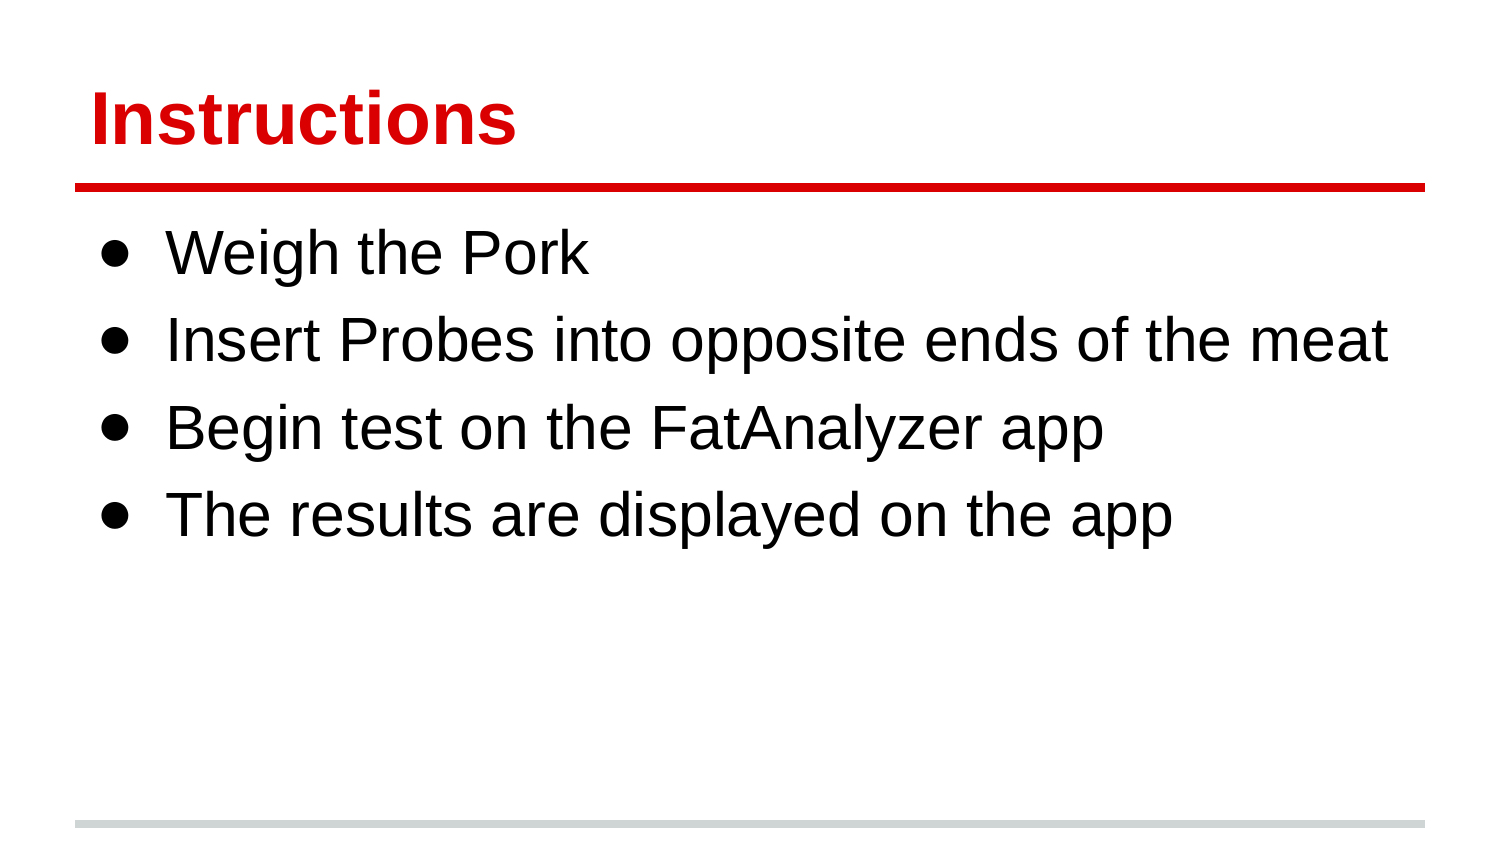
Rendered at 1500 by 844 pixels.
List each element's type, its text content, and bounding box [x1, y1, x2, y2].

list Weigh the Pork Insert Probes into opposite ends of the meat Begin test on the FatAnalyzer app The results are displayed on the app [75, 196, 1425, 808]
title Instructions [75, 33, 1425, 175]
